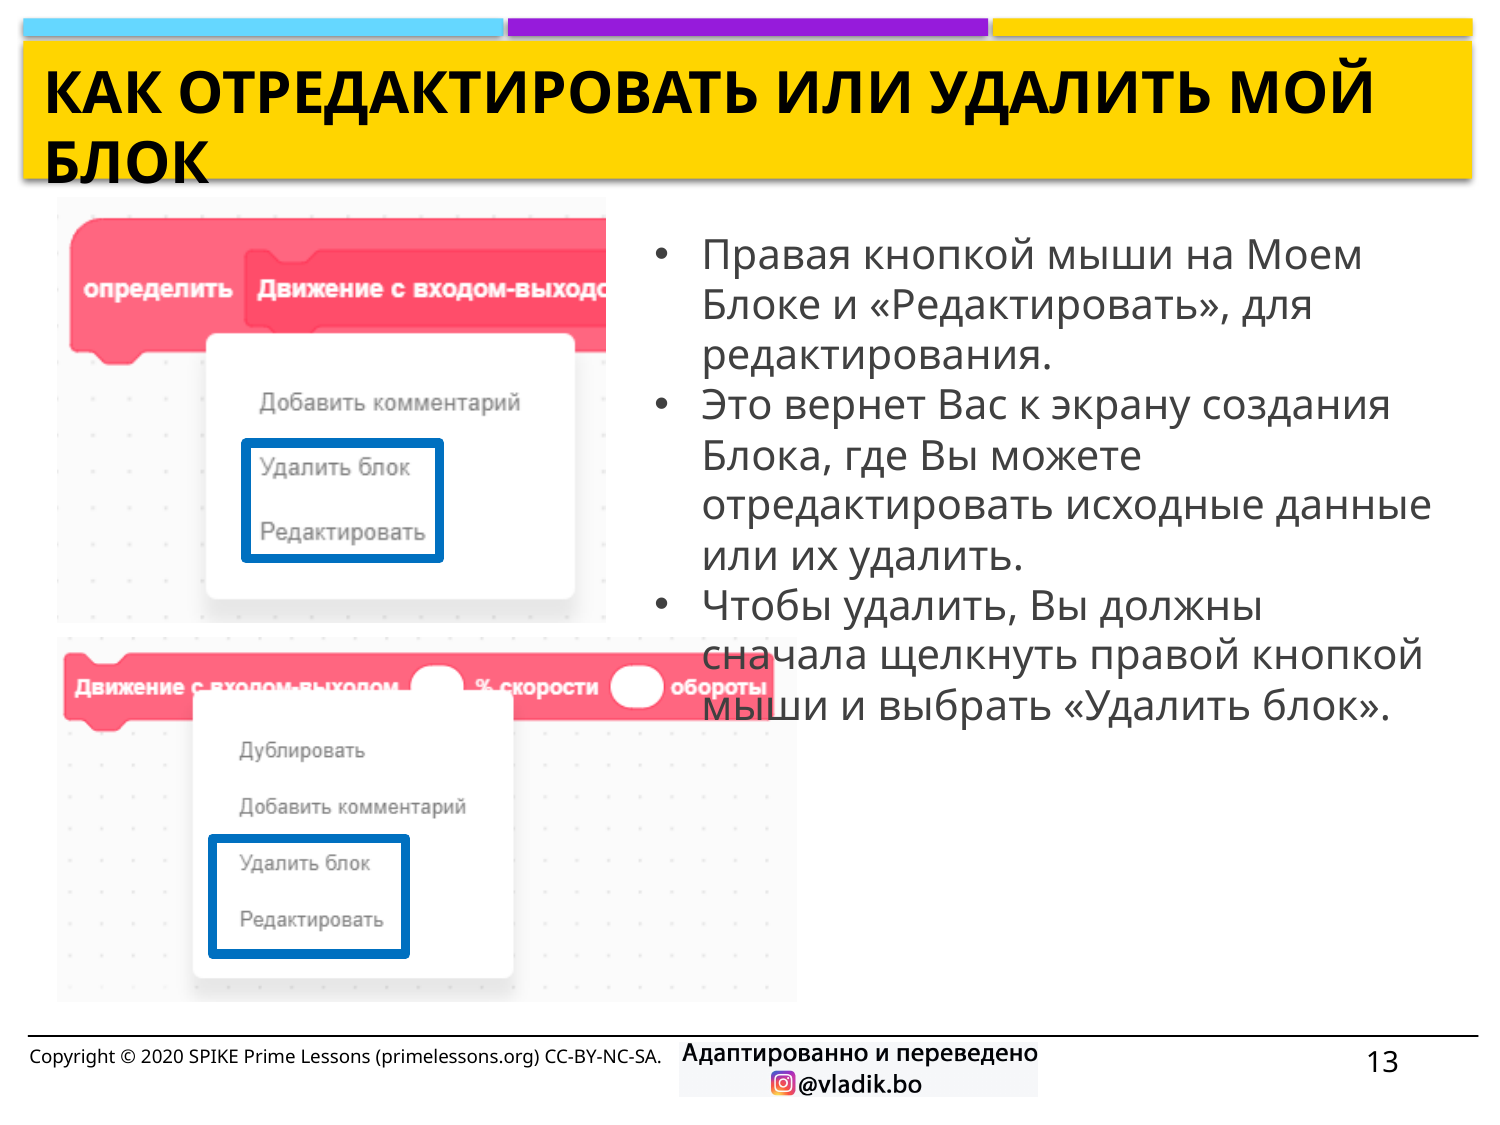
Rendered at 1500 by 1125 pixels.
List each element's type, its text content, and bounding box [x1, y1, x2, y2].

title Как отредактировать или удалить мой блок [28, 48, 1464, 172]
picture [56, 196, 606, 624]
footer Copyright © 2020 SPIKE Prime Lessons (primelessons.org) CC-BY-NC-SA. [14, 1036, 814, 1097]
text_box Правая кнопкой мыши на Моем Блоке и «Редактировать», для редактирования. Это вернет Вас к экрану создания Блока, где Вы можете отредактировать исходные данные или их удалить. Чтобы удалить, Вы должны сначала щелкнуть правой кнопкой мыши и выбрать «Удалить блок». [639, 220, 1455, 736]
picture [56, 636, 797, 1002]
slide_number 13 [1351, 1036, 1478, 1097]
picture [679, 1042, 1039, 1098]
